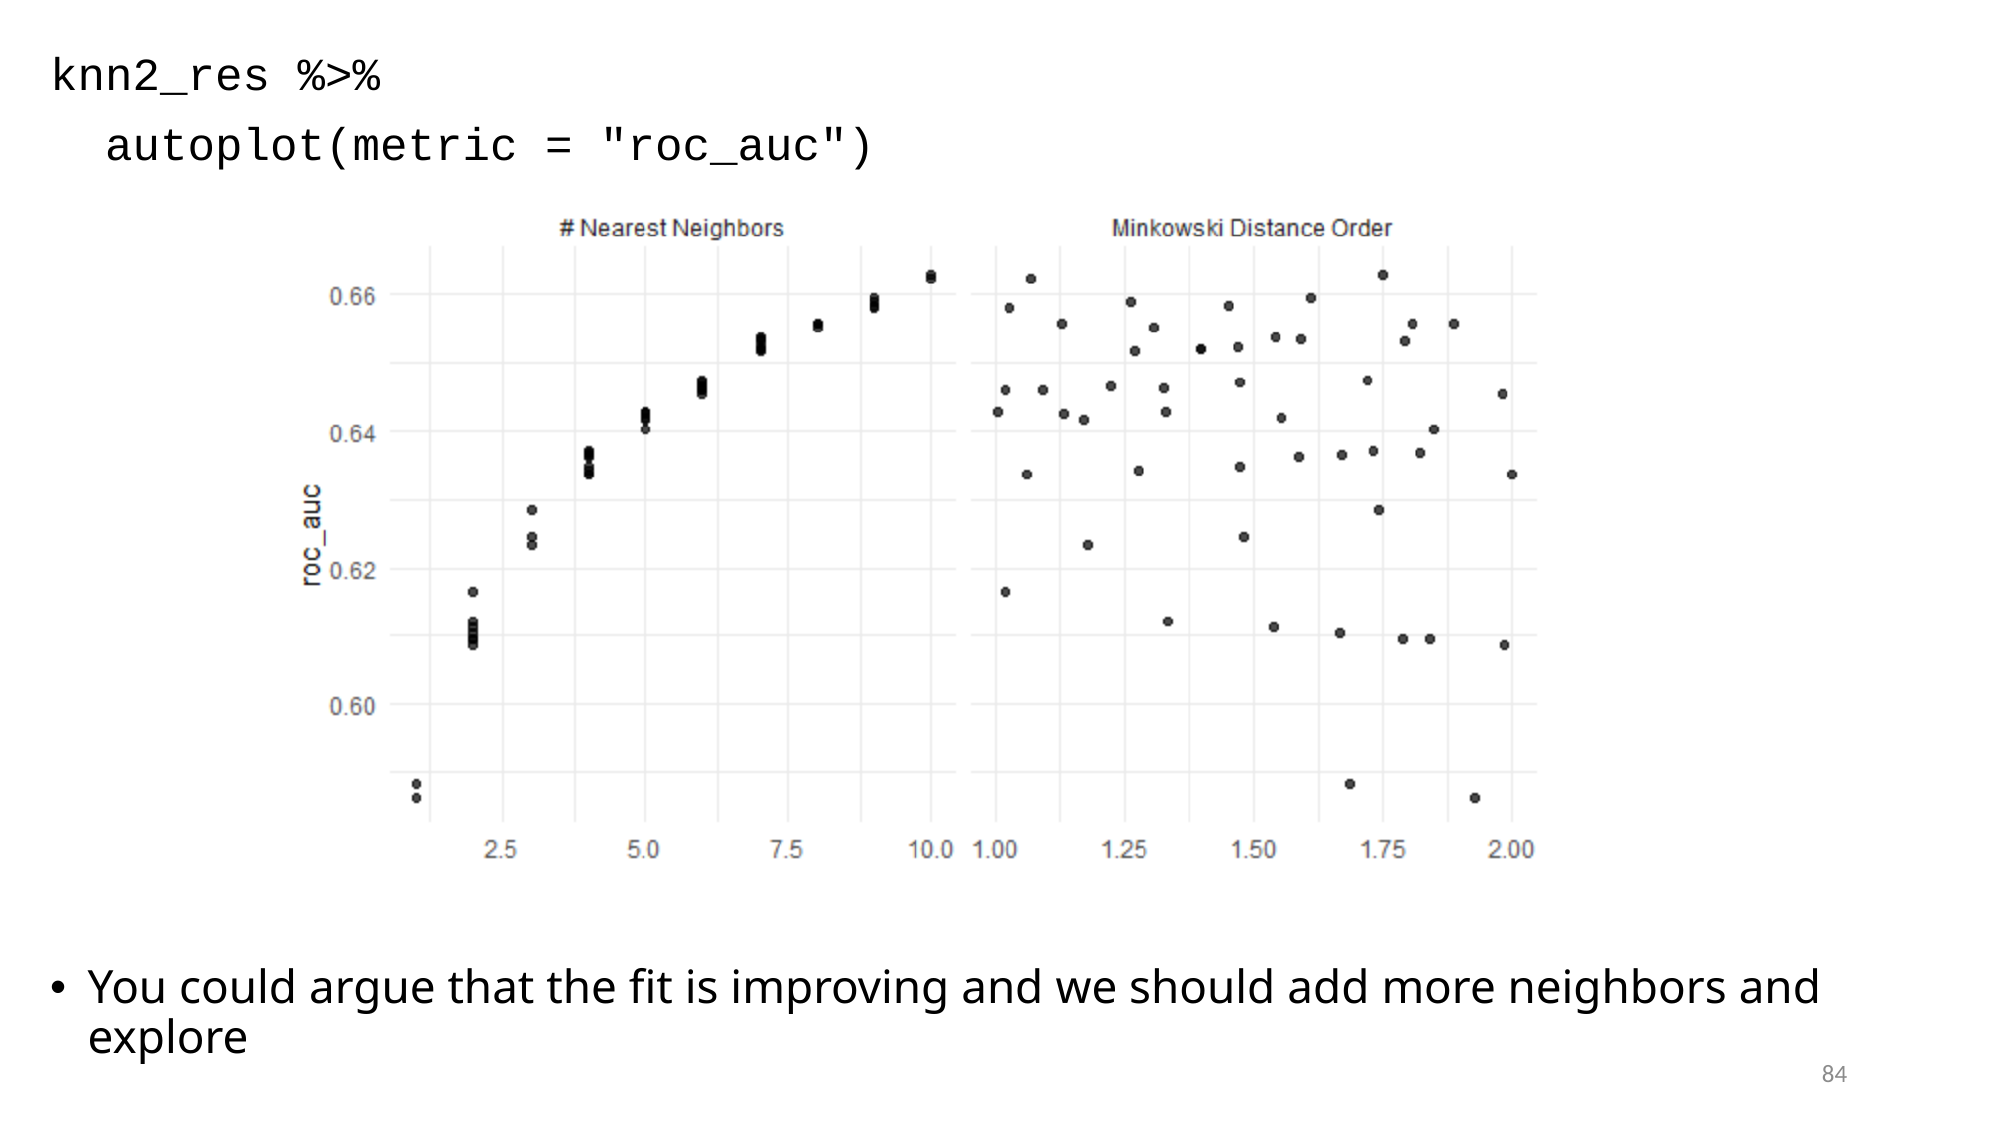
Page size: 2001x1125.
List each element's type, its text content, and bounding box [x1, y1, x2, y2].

list knn2_res %>% autoplot(metric = "roc_auc") You could argue that the fit is improving and we should add more neighbors and explore [35, 43, 1863, 1073]
slide_number 84 [1412, 1042, 1863, 1103]
picture [280, 187, 1552, 910]
